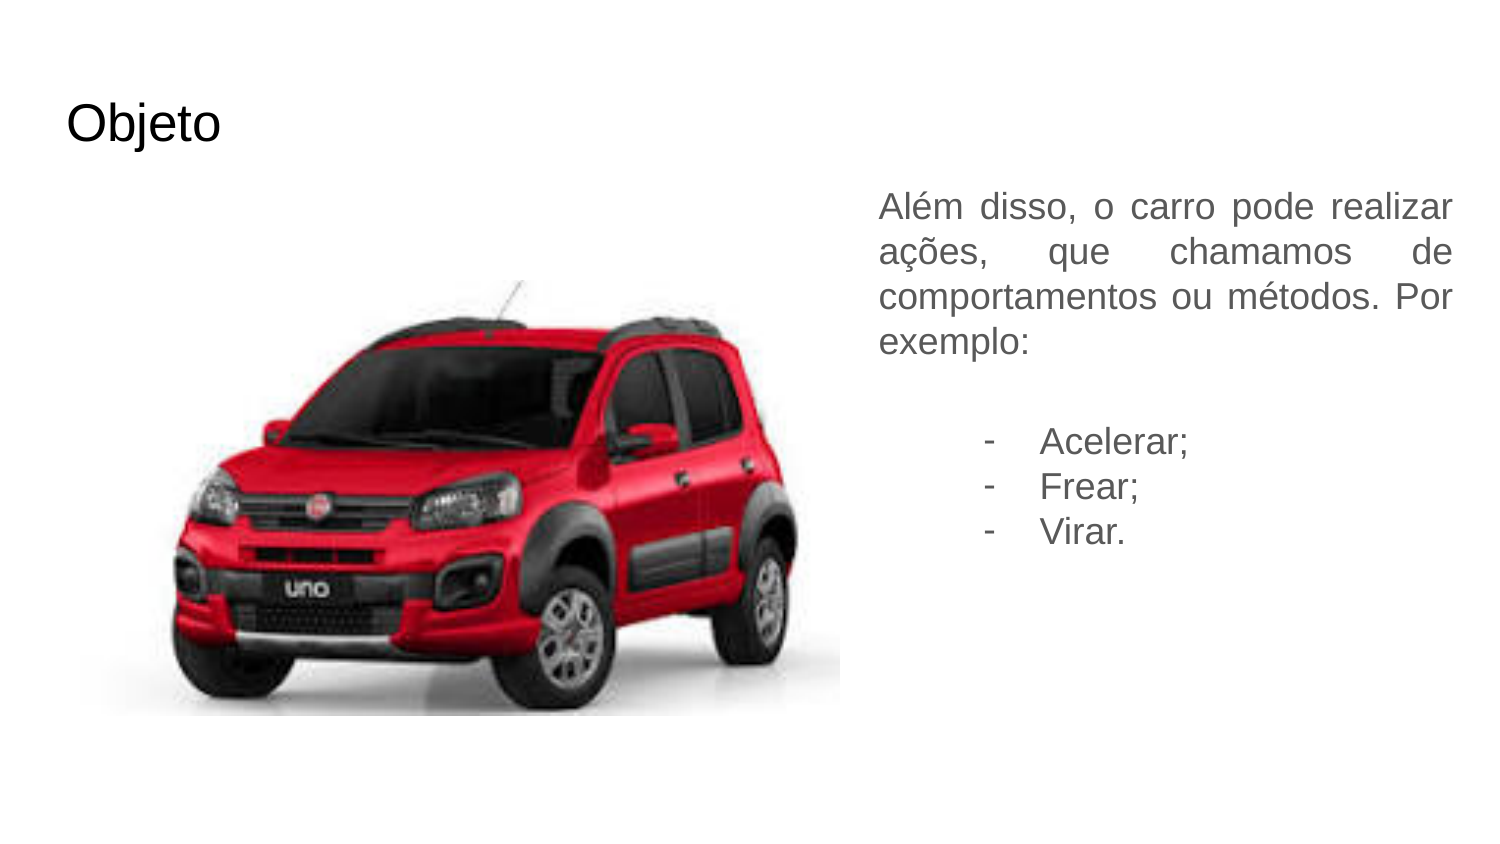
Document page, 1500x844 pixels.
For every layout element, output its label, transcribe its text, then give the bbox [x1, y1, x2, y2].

title Objeto [51, 72, 1449, 167]
picture [80, 280, 840, 716]
text_box Além disso, o carro pode realizar ações, que chamamos de comportamentos ou métodos. Por exemplo: [863, 166, 1469, 358]
text_box Acelerar; Frear; Virar. [949, 401, 1383, 625]
